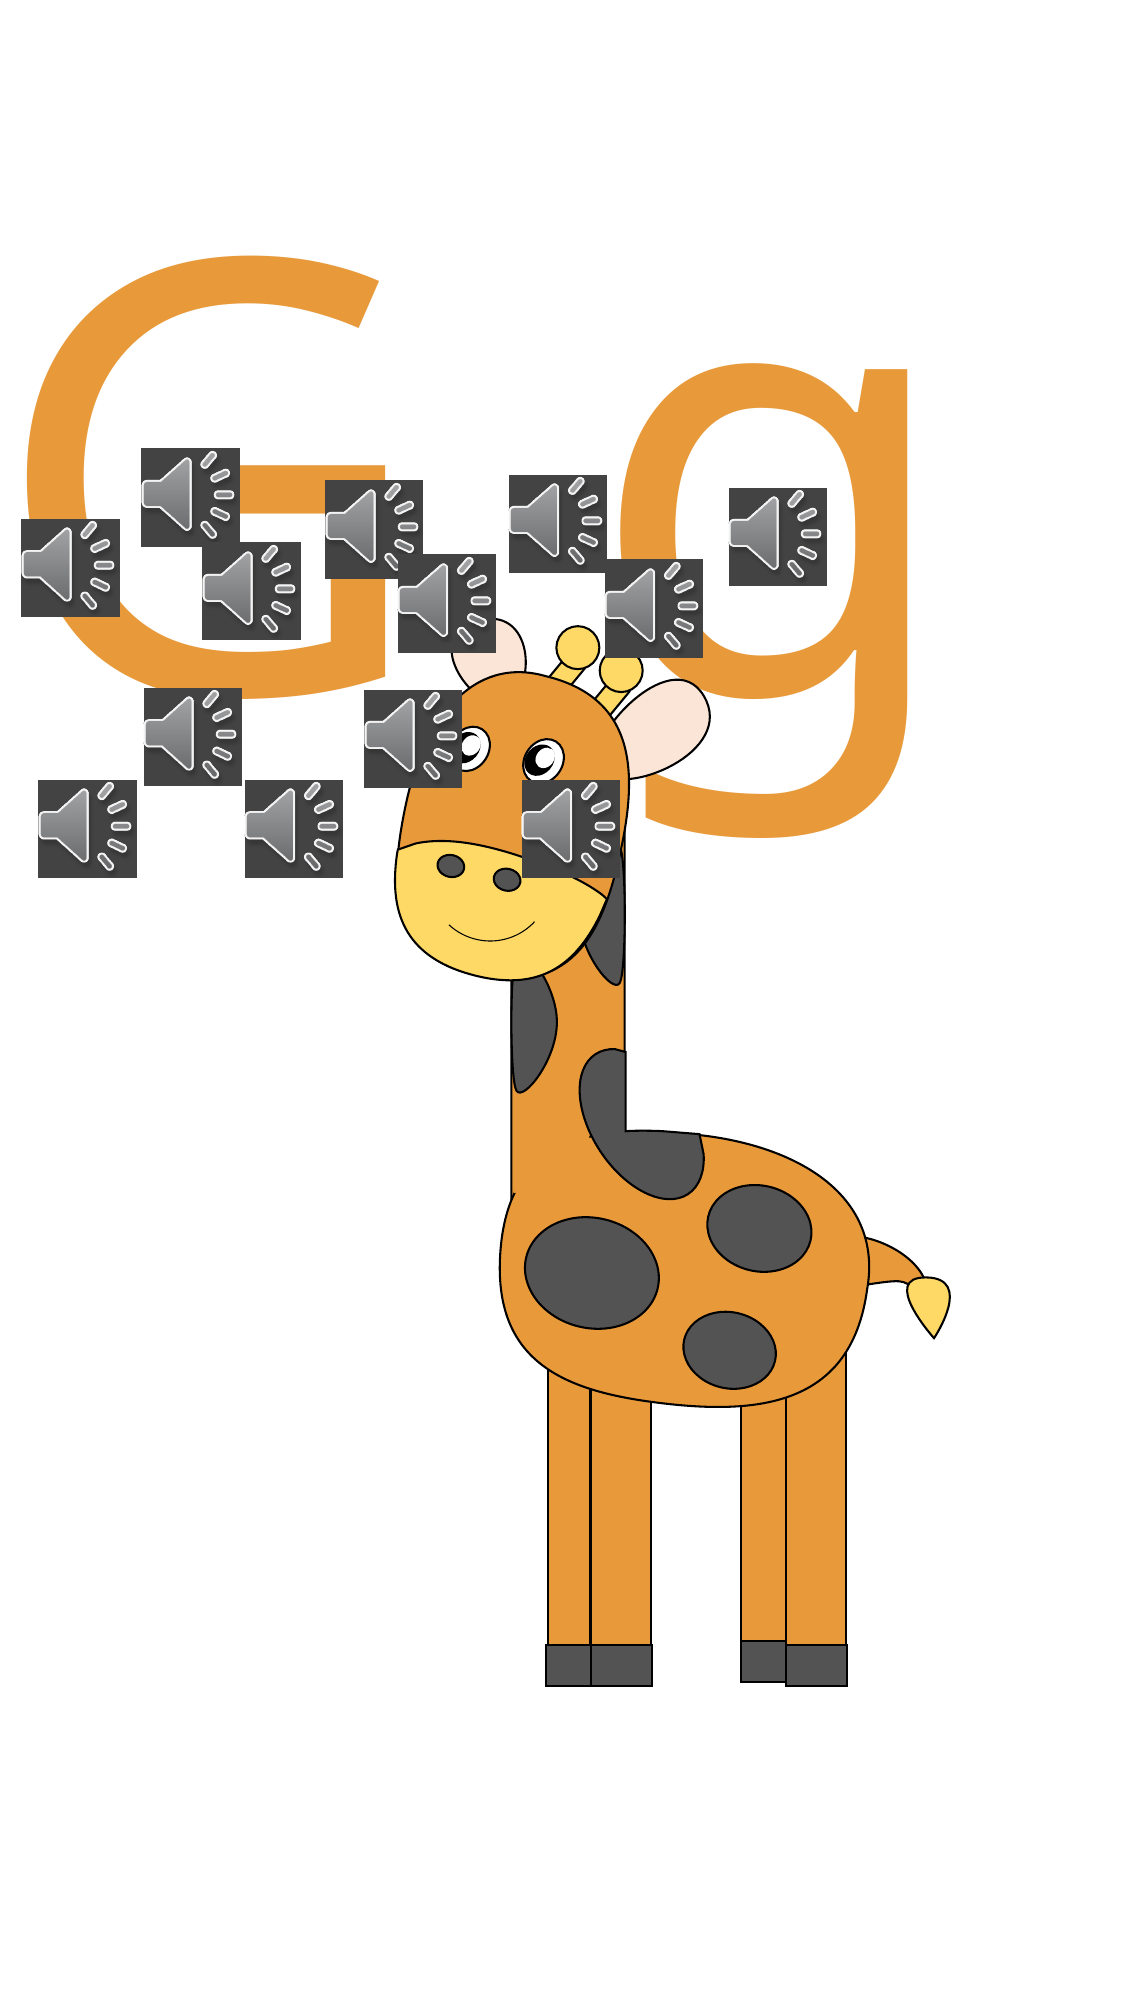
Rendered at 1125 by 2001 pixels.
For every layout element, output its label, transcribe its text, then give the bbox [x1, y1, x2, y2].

picture [244, 778, 345, 879]
picture [20, 518, 121, 619]
picture [363, 688, 464, 789]
picture [520, 778, 621, 879]
picture [324, 479, 498, 654]
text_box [382, 617, 950, 1686]
picture [507, 473, 705, 659]
picture [142, 687, 243, 788]
picture [140, 447, 302, 642]
picture [727, 486, 828, 587]
picture [37, 778, 138, 879]
text_box G g [0, 81, 1125, 822]
